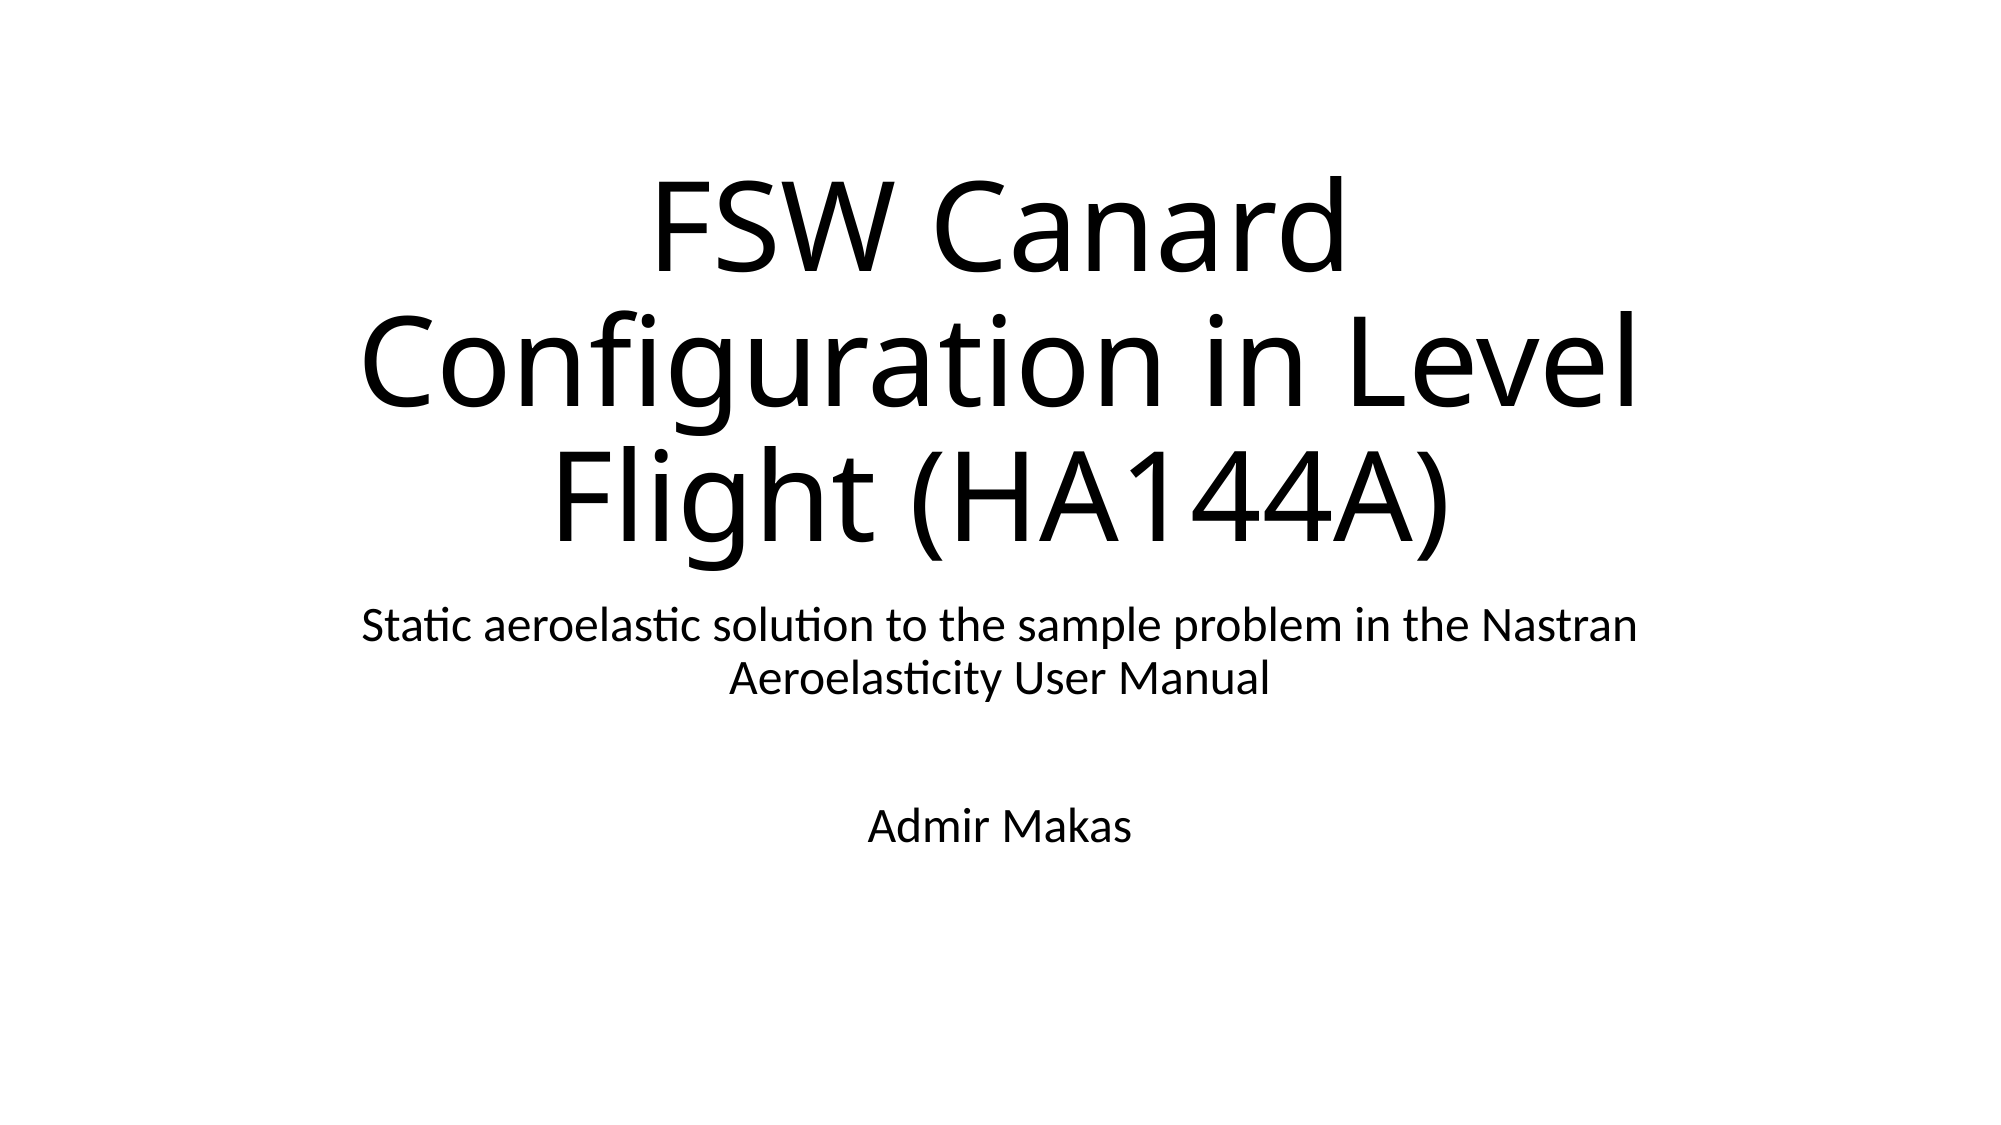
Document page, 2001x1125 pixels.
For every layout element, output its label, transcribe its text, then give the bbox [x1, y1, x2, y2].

subtitle Static aeroelastic solution to the sample problem in the Nastran Aeroelasticity User Manual Admir Makas [249, 590, 1750, 863]
title FSW Canard Configuration in Level Flight (HA144A) [249, 184, 1750, 576]
